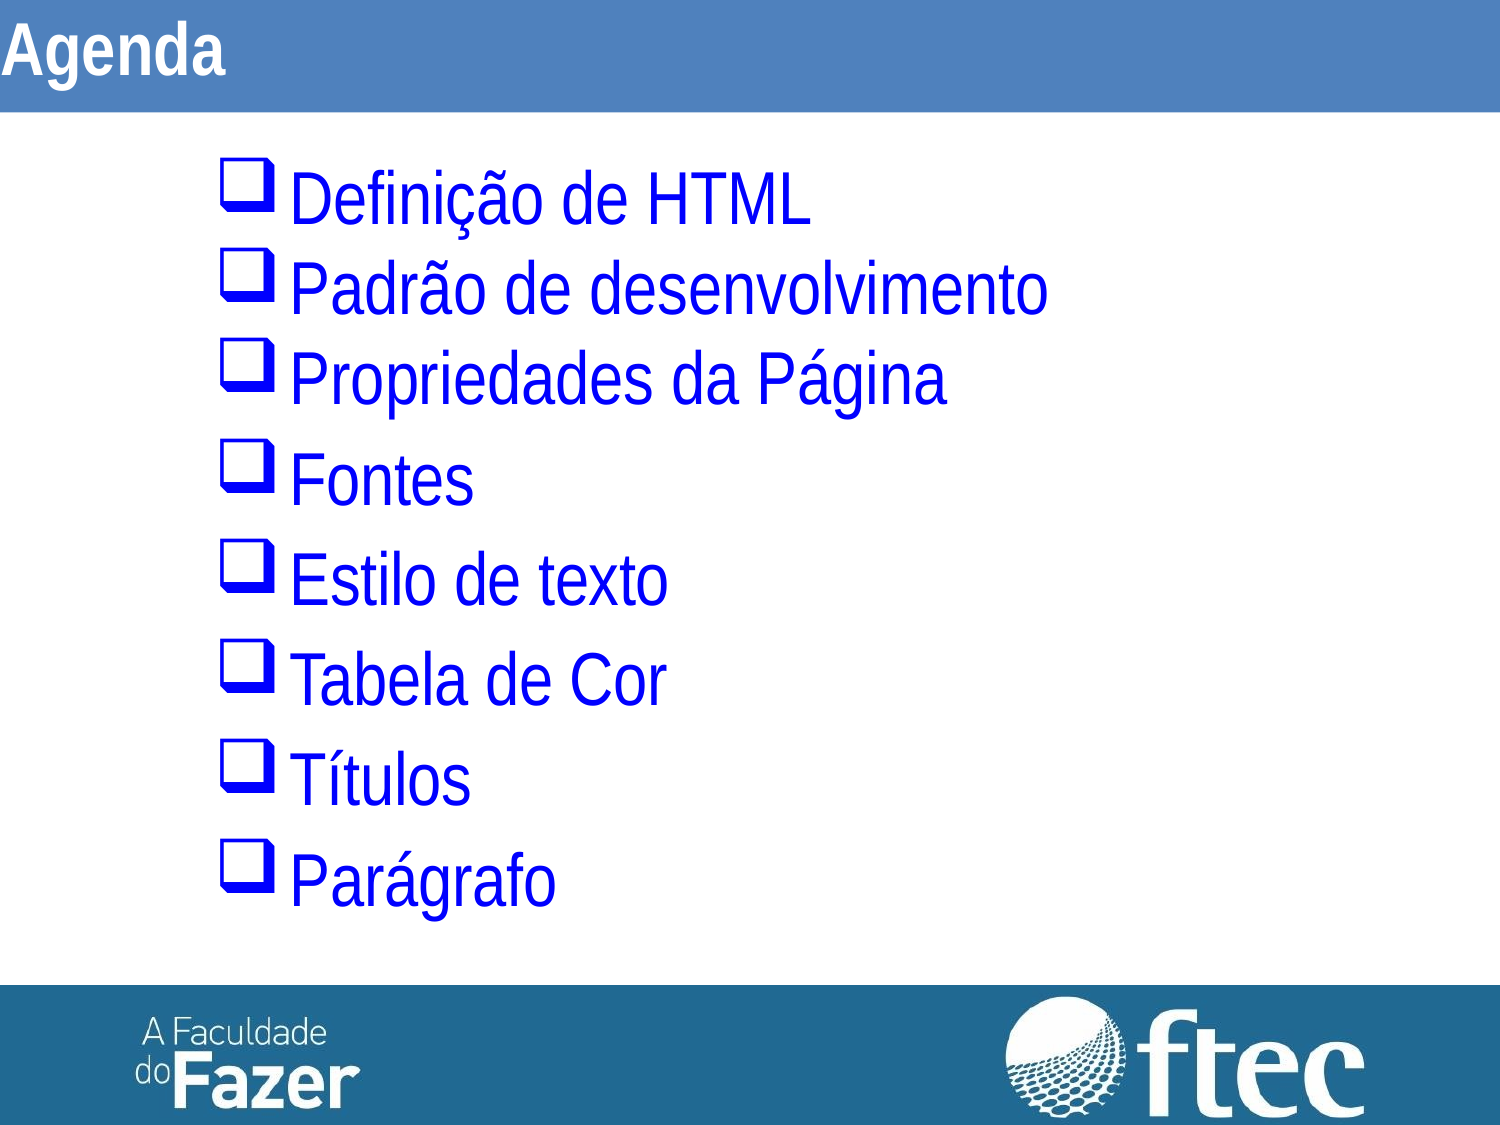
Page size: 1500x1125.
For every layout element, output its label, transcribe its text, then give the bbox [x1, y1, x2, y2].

picture [0, 222, 1500, 1125]
text_box Agenda [0, 0, 1500, 113]
text_box Definição de HTML Padrão de desenvolvimento Propriedades da Página Fontes Estilo de texto Tabela de Cor Títulos Parágrafo [212, 149, 1250, 922]
